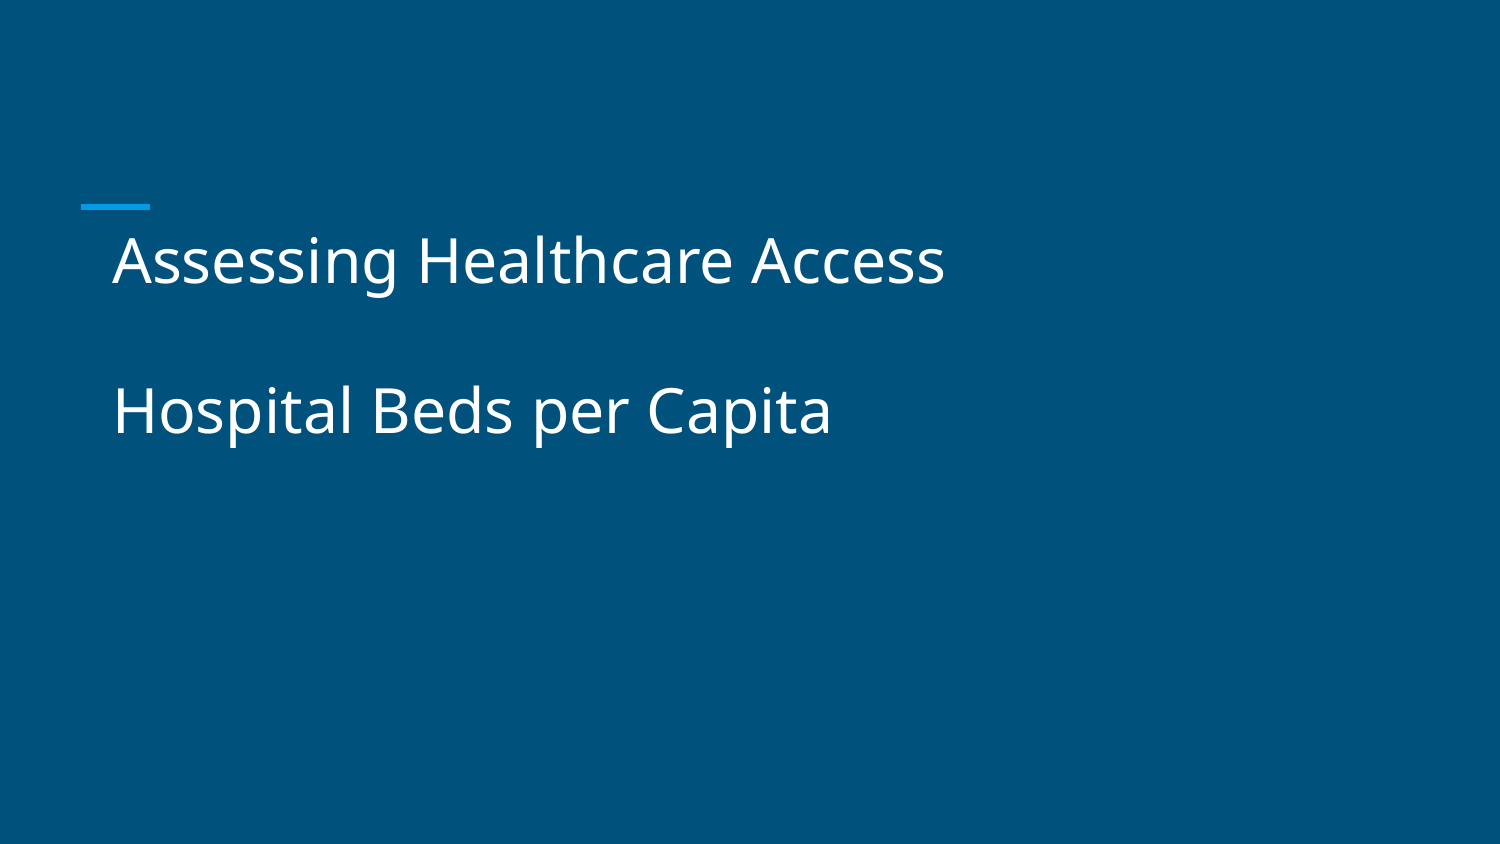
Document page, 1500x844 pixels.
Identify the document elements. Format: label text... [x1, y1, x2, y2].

list Assessing Healthcare Access Hospital Beds per Capita [97, 205, 1403, 573]
